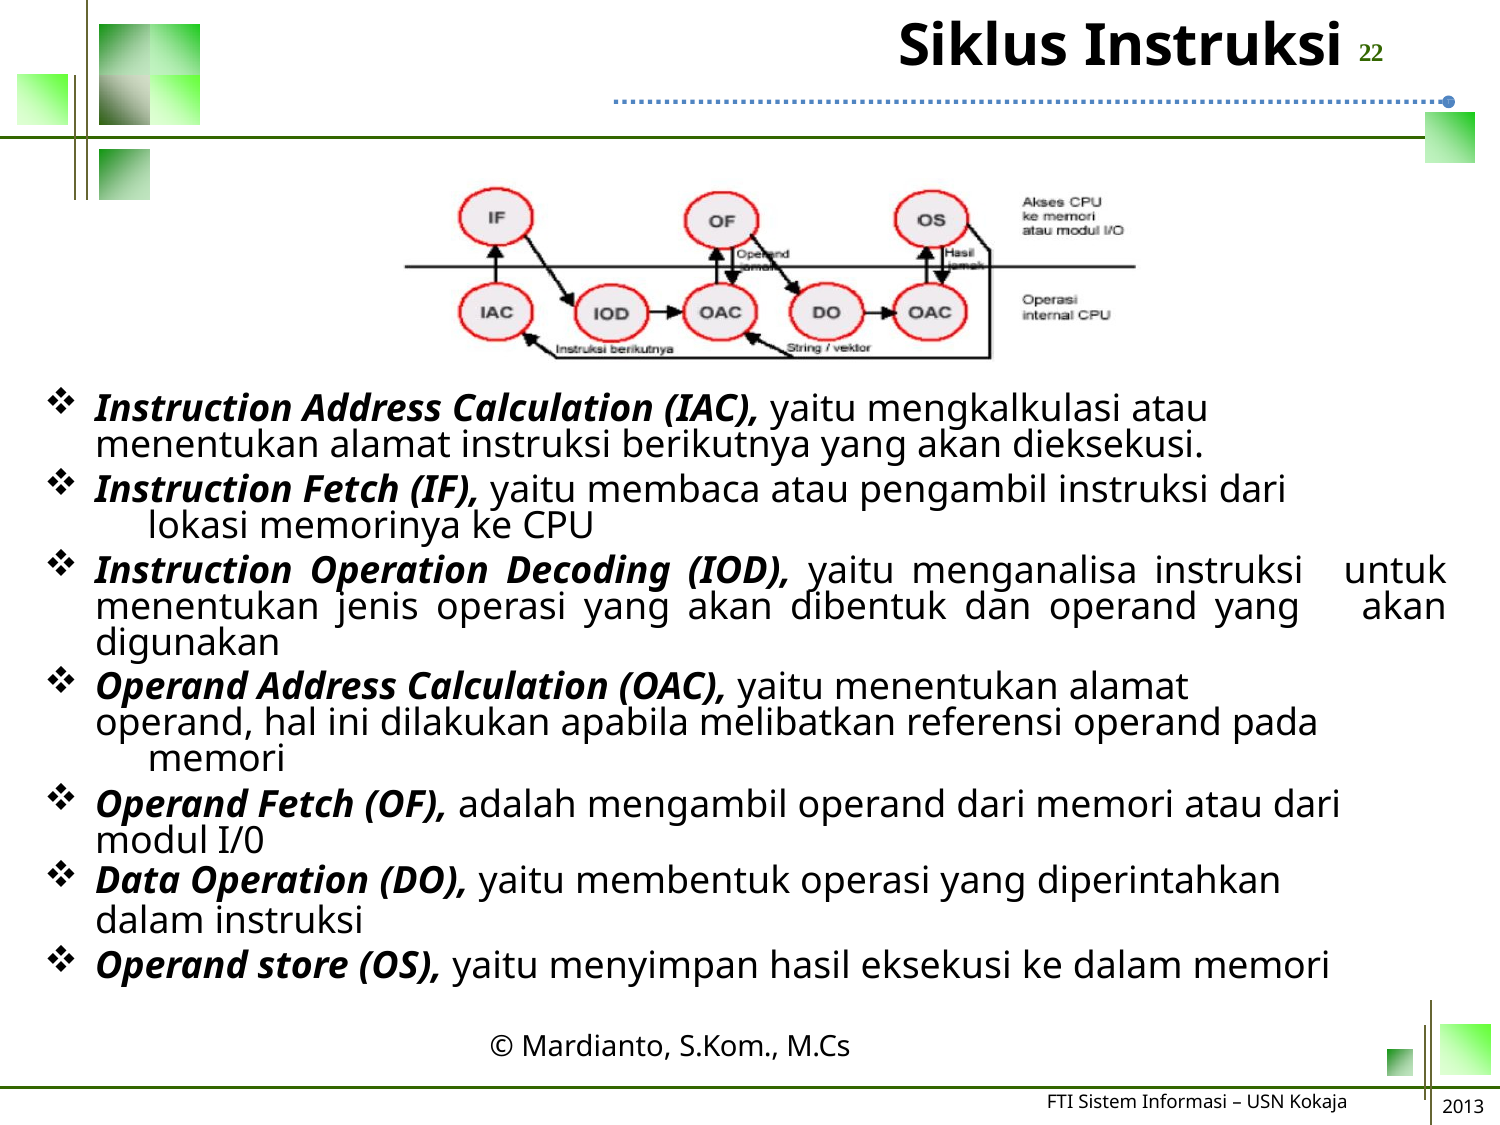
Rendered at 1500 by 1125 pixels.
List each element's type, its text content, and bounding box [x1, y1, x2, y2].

picture [1467, 112, 1475, 163]
text_box FTI Sistem Informasi – USN Kokaja [1044, 1087, 1418, 1113]
picture [1440, 1024, 1491, 1075]
picture [402, 178, 1142, 363]
text_box © Mardianto, S.Kom., M.Cs [487, 1025, 1010, 1062]
slide_number 2013 [1440, 1092, 1493, 1125]
picture [99, 24, 200, 125]
text_box [1438, 95, 1455, 109]
picture [1387, 1049, 1413, 1076]
picture [99, 149, 150, 200]
picture [17, 74, 68, 125]
text_box Instruction Address Calculation (IAC), yaitu mengkalkulasi atau menentukan alamat instruksi berikutnya yang akan dieksekusi. Instruction Fetch (IF), yaitu membaca atau pengambil instruksi dari lokasi memorinya ke CPU Instruction Operation Decoding (IOD), yaitu menganalisa instruksi untuk menentukan jenis operasi yang akan dibentuk dan operand yang akan digunakan Operand Address Calculation (OAC), yaitu menentukan alamat operand, hal ini dilakukan apabila melibatkan referensi operand pada memori Operand Fetch (OF), adalah mengambil operand dari memori atau dari modul I/0 Data Operation (DO), yaitu membentuk operasi yang diperintahkan dalam instruksi Operand store (OS), yaitu menyimpan hasil eksekusi ke dalam memori [42, 381, 1484, 987]
title Siklus Instruksi 22 [891, 5, 1467, 196]
